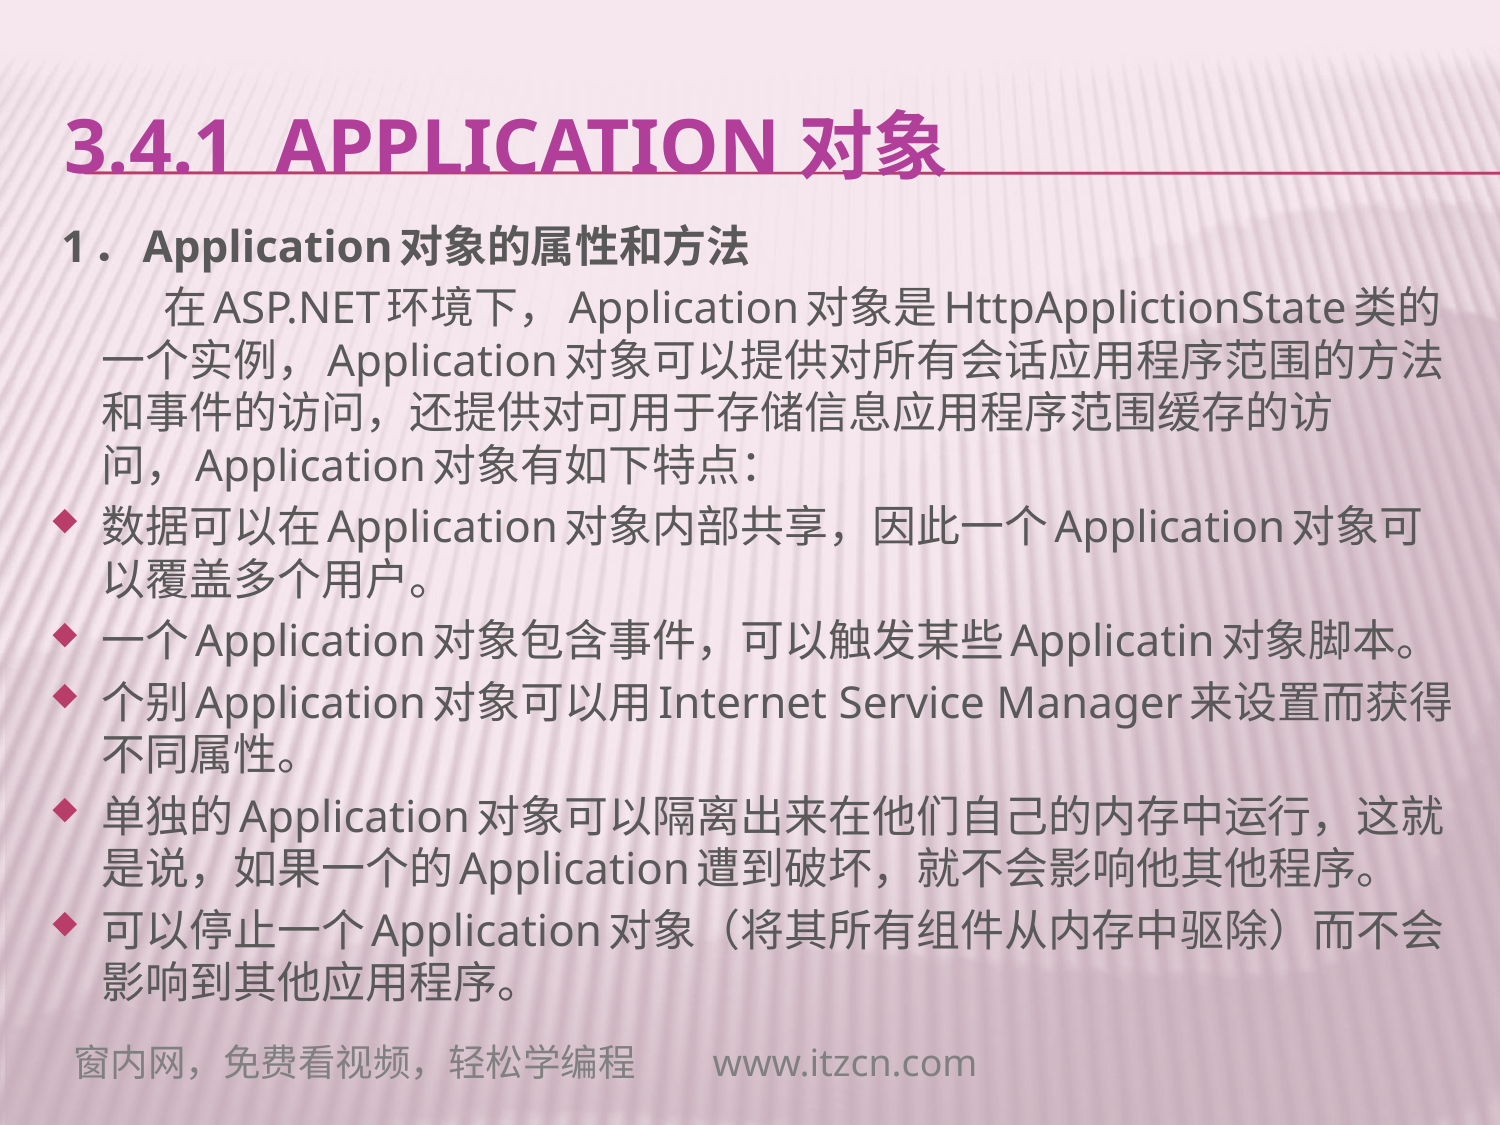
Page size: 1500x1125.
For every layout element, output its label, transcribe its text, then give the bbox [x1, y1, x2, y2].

list 1．Application对象的属性和方法 在ASP.NET环境下，Application对象是HttpApplictionState类的一个实例，Application对象可以提供对所有会话应用程序范围的方法和事件的访问，还提供对可用于存储信息应用程序范围缓存的访问，Application对象有如下特点： 数据可以在Application对象内部共享，因此一个Application对象可以覆盖多个用户。 一个Application对象包含事件，可以触发某些Applicatin对象脚本。 个别Application对象可以用Internet Service Manager来设置而获得不同属性。 单独的Application对象可以隔离出来在他们自己的内存中运行，这就是说，如果一个的Application遭到破坏，就不会影响他其他程序。 可以停止一个Application对象（将其所有组件从内存中驱除）而不会影响到其他应用程序。 [35, 210, 1475, 1032]
title 3.4.1 Application对象 [50, 75, 1475, 210]
